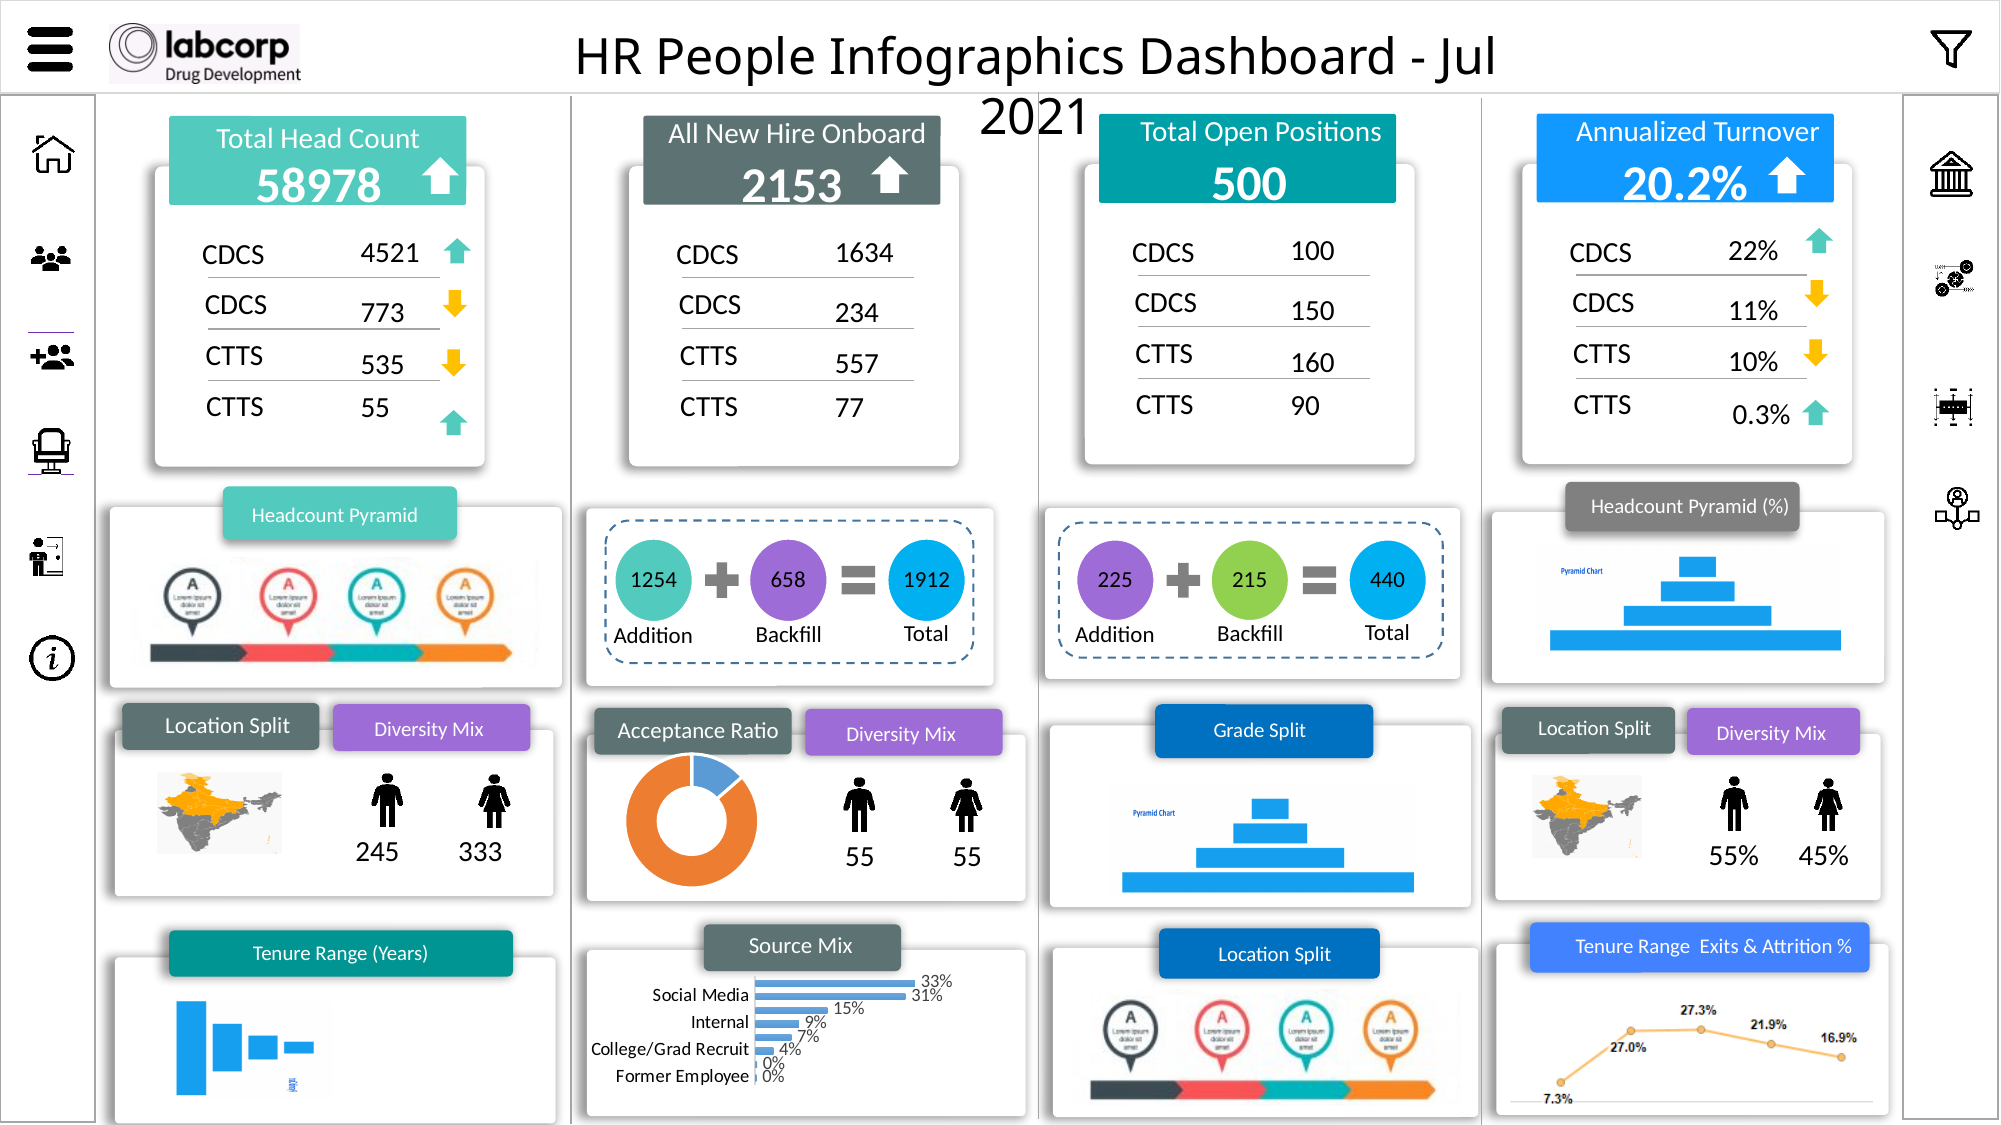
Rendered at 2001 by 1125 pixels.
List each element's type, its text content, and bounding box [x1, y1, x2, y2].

picture [27, 235, 73, 281]
picture [1934, 485, 1980, 531]
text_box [587, 509, 993, 685]
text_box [1497, 922, 1888, 1114]
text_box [1053, 928, 1478, 1116]
picture [1107, 786, 1414, 896]
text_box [1085, 105, 1414, 464]
picture [29, 635, 75, 681]
picture [1928, 26, 1974, 72]
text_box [155, 111, 484, 466]
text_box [572, 923, 1025, 1116]
picture [27, 26, 73, 72]
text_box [587, 707, 1032, 900]
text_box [1496, 707, 1880, 900]
text_box [1902, 94, 1999, 1120]
text_box [0, 0, 2000, 94]
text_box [1492, 481, 1884, 682]
text_box [0, 94, 96, 1123]
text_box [110, 486, 561, 687]
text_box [629, 107, 958, 466]
picture [23, 533, 69, 579]
picture [28, 428, 74, 475]
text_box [1046, 509, 1460, 678]
picture [1930, 384, 1976, 430]
text_box HR People Infographics Dashboard - Jul 2021 [552, 16, 1521, 152]
picture [109, 23, 301, 84]
picture [28, 332, 74, 379]
picture [30, 131, 76, 177]
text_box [1523, 104, 1852, 464]
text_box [115, 930, 555, 1123]
picture [1931, 255, 1977, 301]
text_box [115, 703, 553, 896]
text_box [1801, 227, 1834, 425]
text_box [1050, 704, 1470, 906]
picture [1928, 151, 1974, 197]
picture [1072, 989, 1461, 1106]
